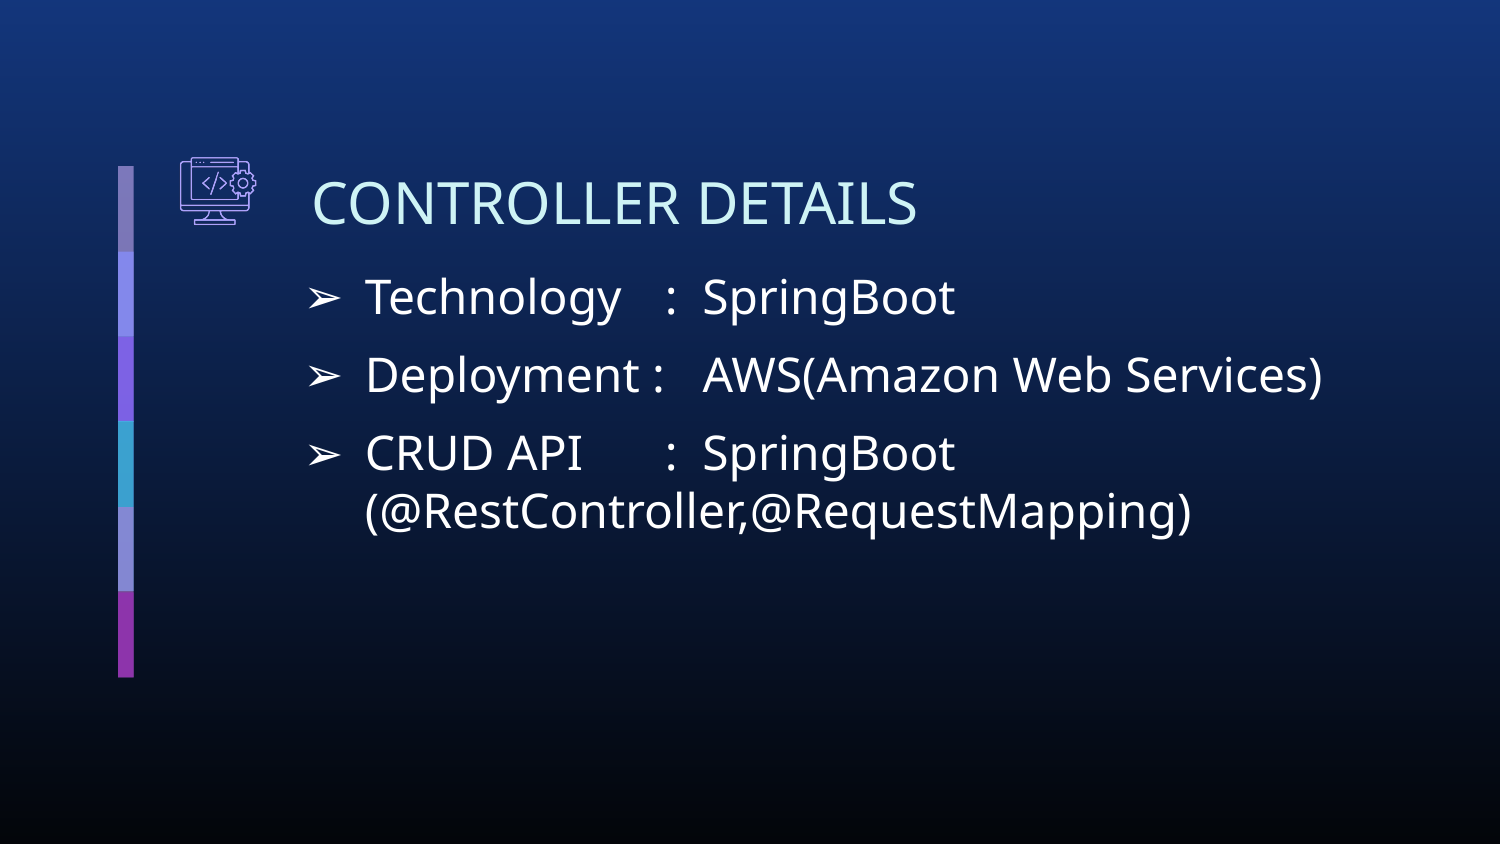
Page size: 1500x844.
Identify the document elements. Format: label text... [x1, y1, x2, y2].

picture [177, 150, 259, 232]
text_box Technology : SpringBoot Deployment : AWS(Amazon Web Services) CRUD API : SpringBoot (@RestController,@RequestMapping) [274, 251, 1360, 553]
subtitle CONTROLLER DETAILS [296, 0, 945, 251]
